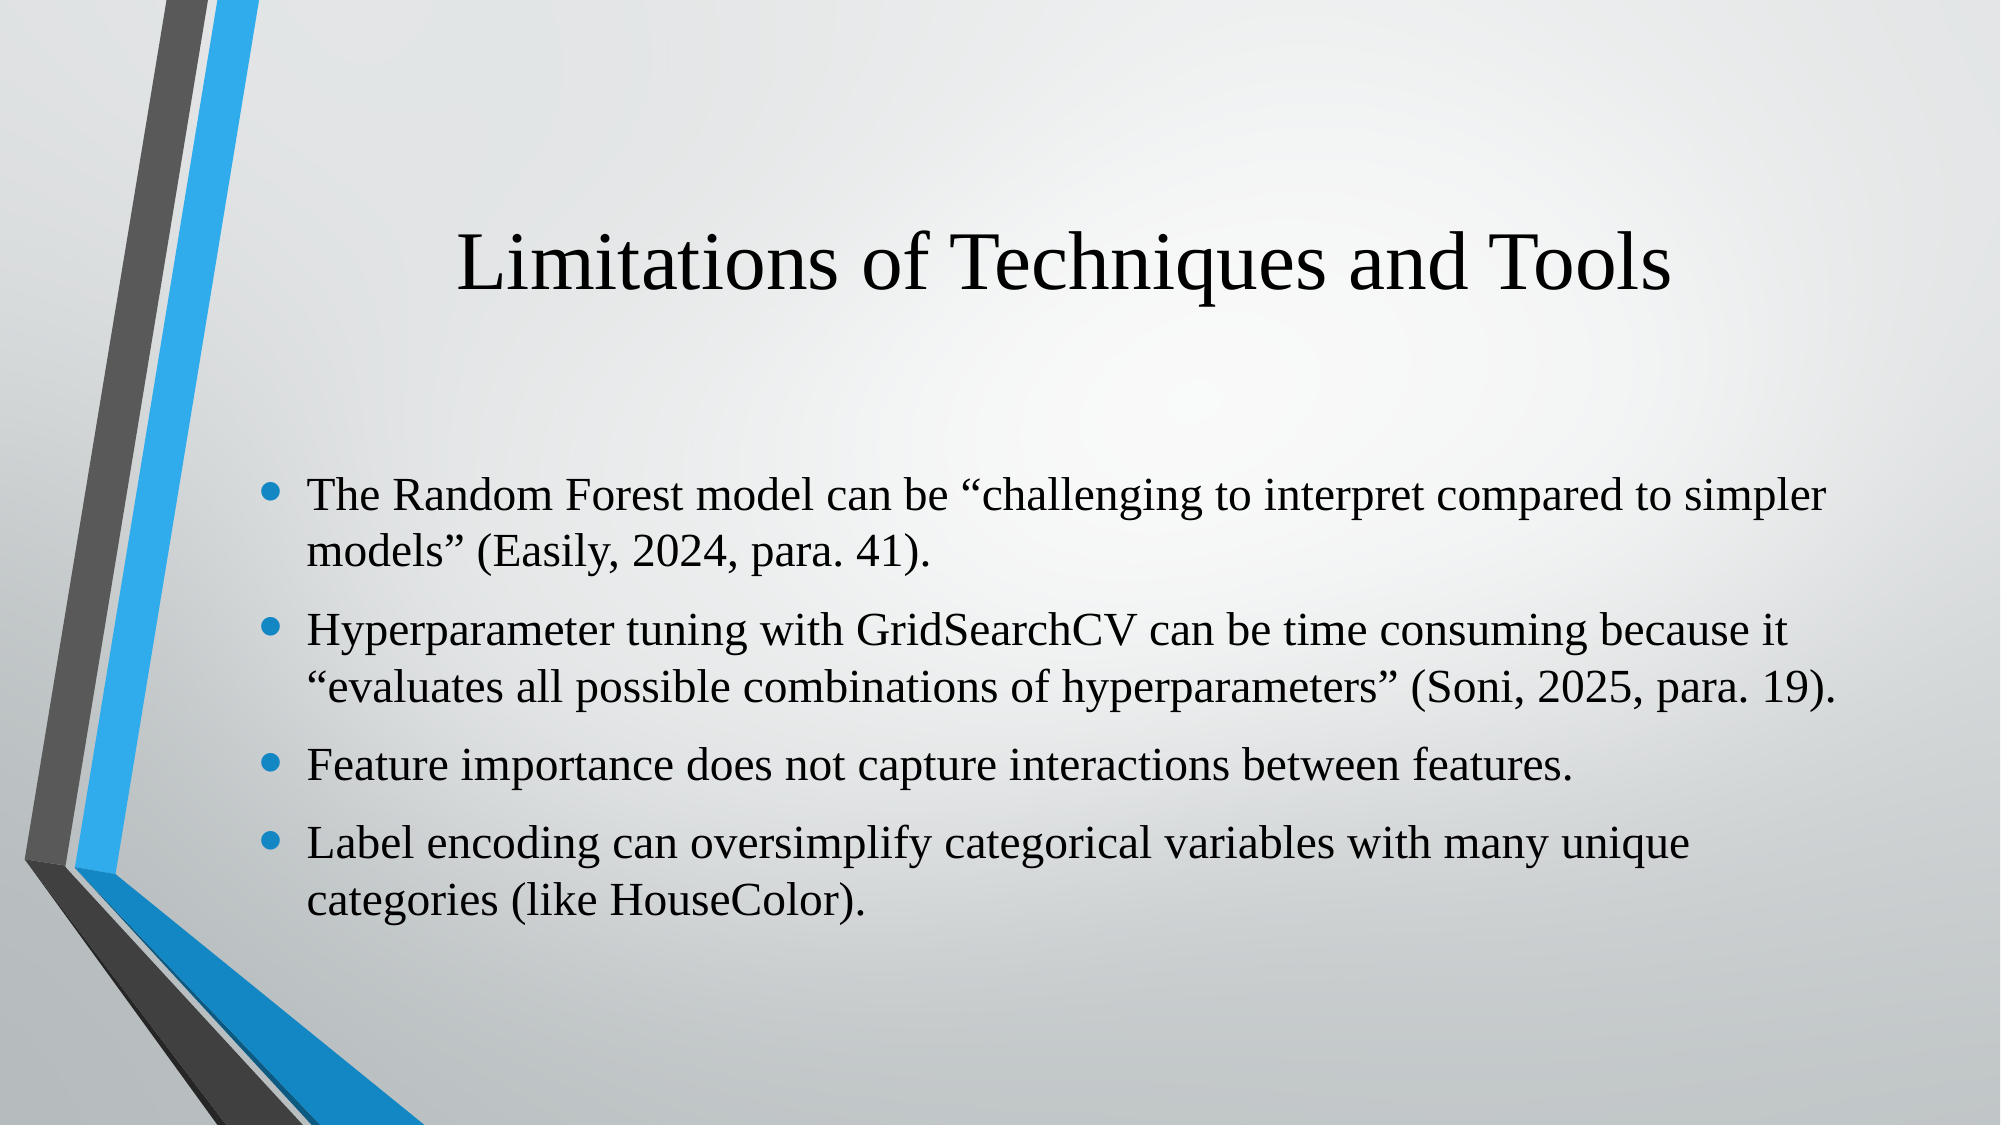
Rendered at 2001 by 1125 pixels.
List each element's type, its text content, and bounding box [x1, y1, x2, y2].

title Limitations of Techniques and Tools [243, 112, 1887, 400]
list The Random Forest model can be “challenging to interpret compared to simpler models” (Easily, 2024, para. 41). Hyperparameter tuning with GridSearchCV can be time consuming because it “evaluates all possible combinations of hyperparameters” (Soni, 2025, para. 19). Feature importance does not capture interactions between features. Label encoding can oversimplify categorical variables with many unique categories (like HouseColor). [243, 437, 1887, 950]
